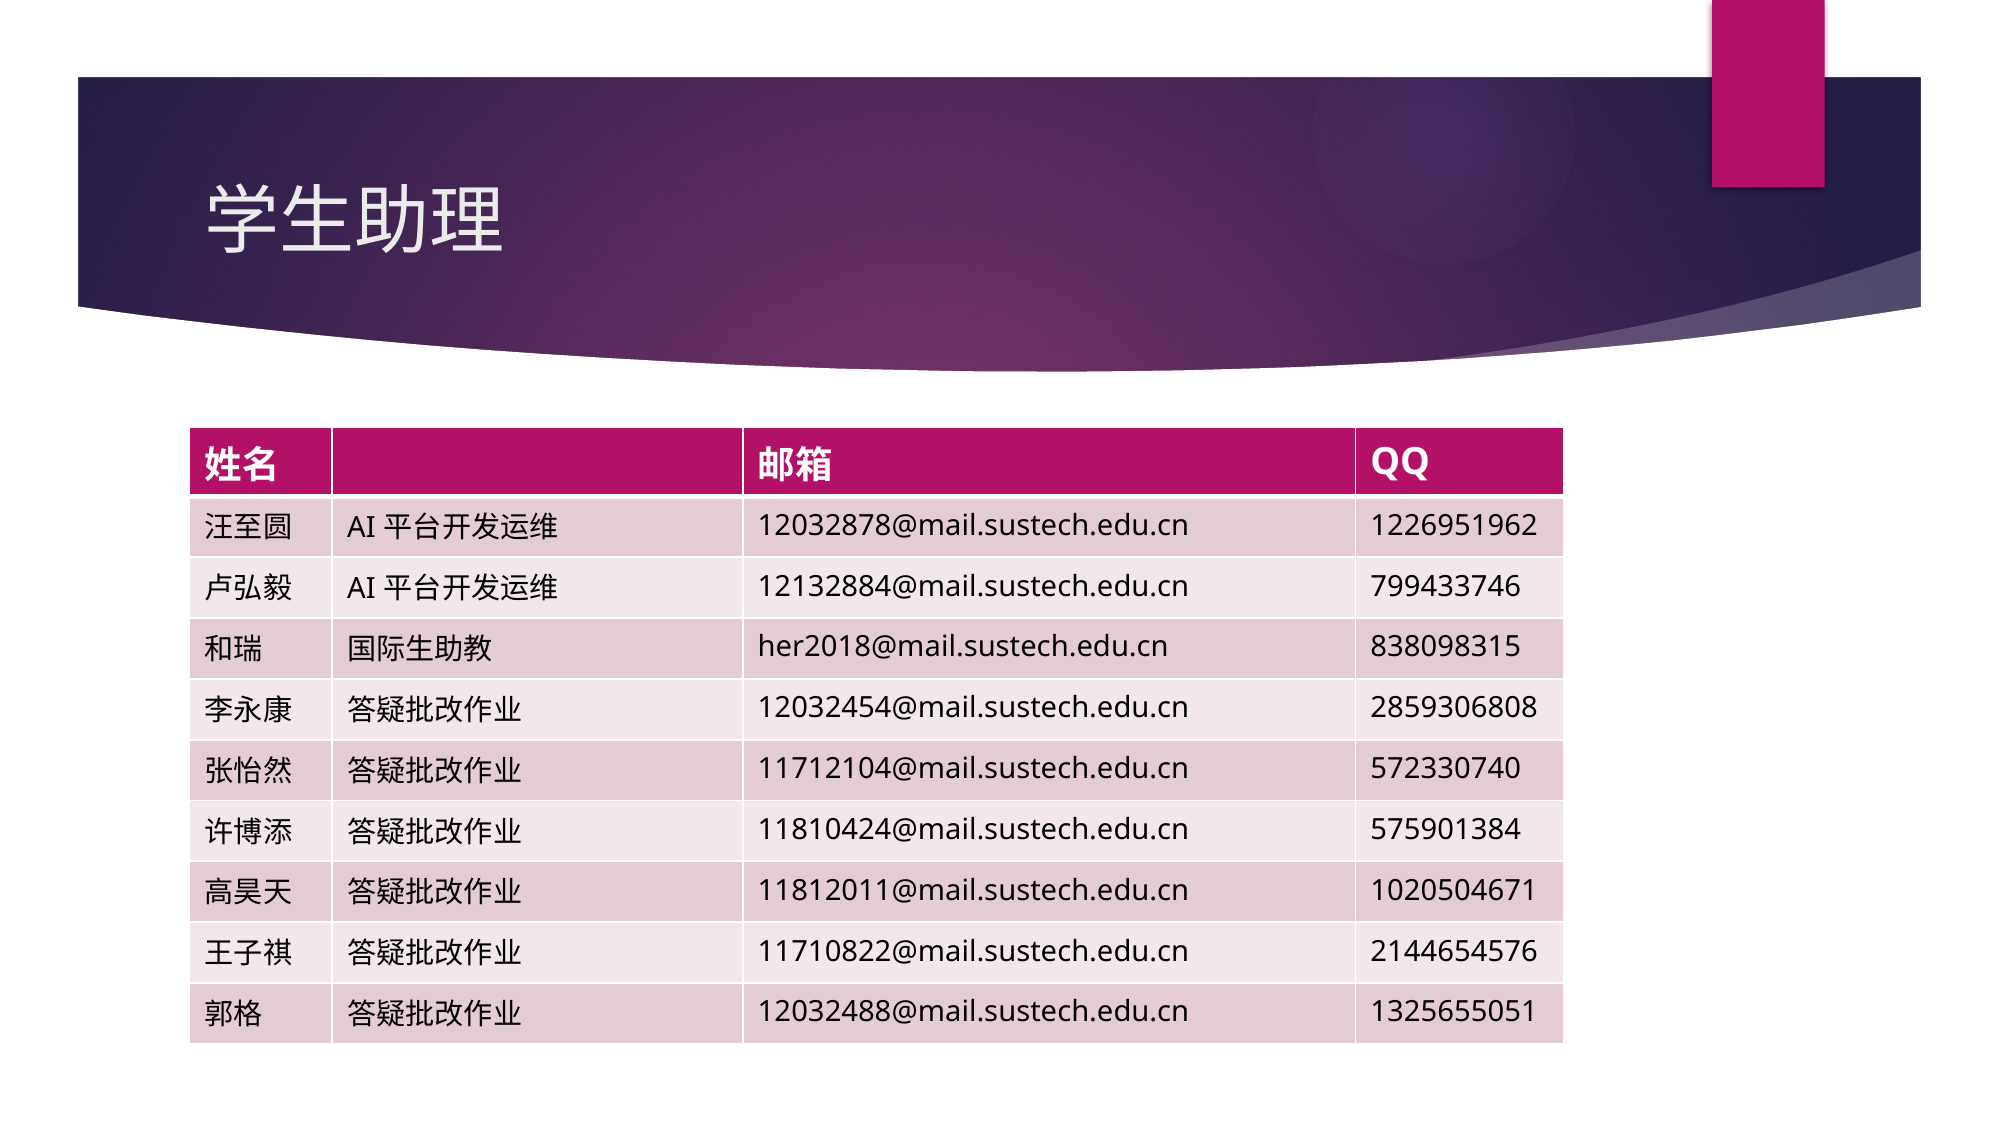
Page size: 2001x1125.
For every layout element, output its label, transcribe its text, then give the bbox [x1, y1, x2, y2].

table_cell AI平台开发运维 [333, 558, 742, 617]
table_cell 799433746 [1356, 558, 1563, 617]
table_cell 1325655051 [1356, 984, 1563, 1043]
table_cell 答疑批改作业 [333, 862, 742, 921]
table_cell 答疑批改作业 [333, 680, 742, 739]
table_cell 2859306808 [1356, 680, 1563, 739]
table_cell 卢弘毅 [190, 558, 331, 617]
table_header 姓名 [190, 428, 331, 494]
table_cell her2018@mail.sustech.edu.cn [744, 619, 1355, 678]
table_cell 汪至圆 [190, 499, 331, 556]
table_cell 张怡然 [190, 741, 331, 800]
table_cell 572330740 [1356, 741, 1563, 800]
table_cell 答疑批改作业 [333, 801, 742, 860]
table_cell 答疑批改作业 [333, 741, 742, 800]
table_cell 11810424@mail.sustech.edu.cn [744, 801, 1355, 860]
table_cell 答疑批改作业 [333, 923, 742, 982]
table_cell 2144654576 [1356, 923, 1563, 982]
table_cell 12032878@mail.sustech.edu.cn [744, 499, 1355, 556]
table_cell 11812011@mail.sustech.edu.cn [744, 862, 1355, 921]
table_cell 11710822@mail.sustech.edu.cn [744, 923, 1355, 982]
table_cell 838098315 [1356, 619, 1563, 678]
table_cell 李永康 [190, 680, 331, 739]
table_header [333, 428, 742, 494]
table_header QQ [1356, 428, 1563, 494]
table_cell 高昊天 [190, 862, 331, 921]
table_cell 1226951962 [1356, 499, 1563, 556]
table_cell 1020504671 [1356, 862, 1563, 921]
table_cell 11712104@mail.sustech.edu.cn [744, 741, 1355, 800]
title 学生助理 [189, 159, 1627, 276]
table_cell AI平台开发运维 [333, 499, 742, 556]
table_cell 12032454@mail.sustech.edu.cn [744, 680, 1355, 739]
table_cell 王子祺 [190, 923, 331, 982]
table_cell 12132884@mail.sustech.edu.cn [744, 558, 1355, 617]
table_cell 答疑批改作业 [333, 984, 742, 1043]
table_cell 许博添 [190, 801, 331, 860]
table_header 邮箱 [744, 428, 1355, 494]
table_cell 国际生助教 [333, 619, 742, 678]
table_cell 和瑞 [190, 619, 331, 678]
table_cell 郭格 [190, 984, 331, 1043]
table_cell 575901384 [1356, 801, 1563, 860]
table_cell 12032488@mail.sustech.edu.cn [744, 984, 1355, 1043]
